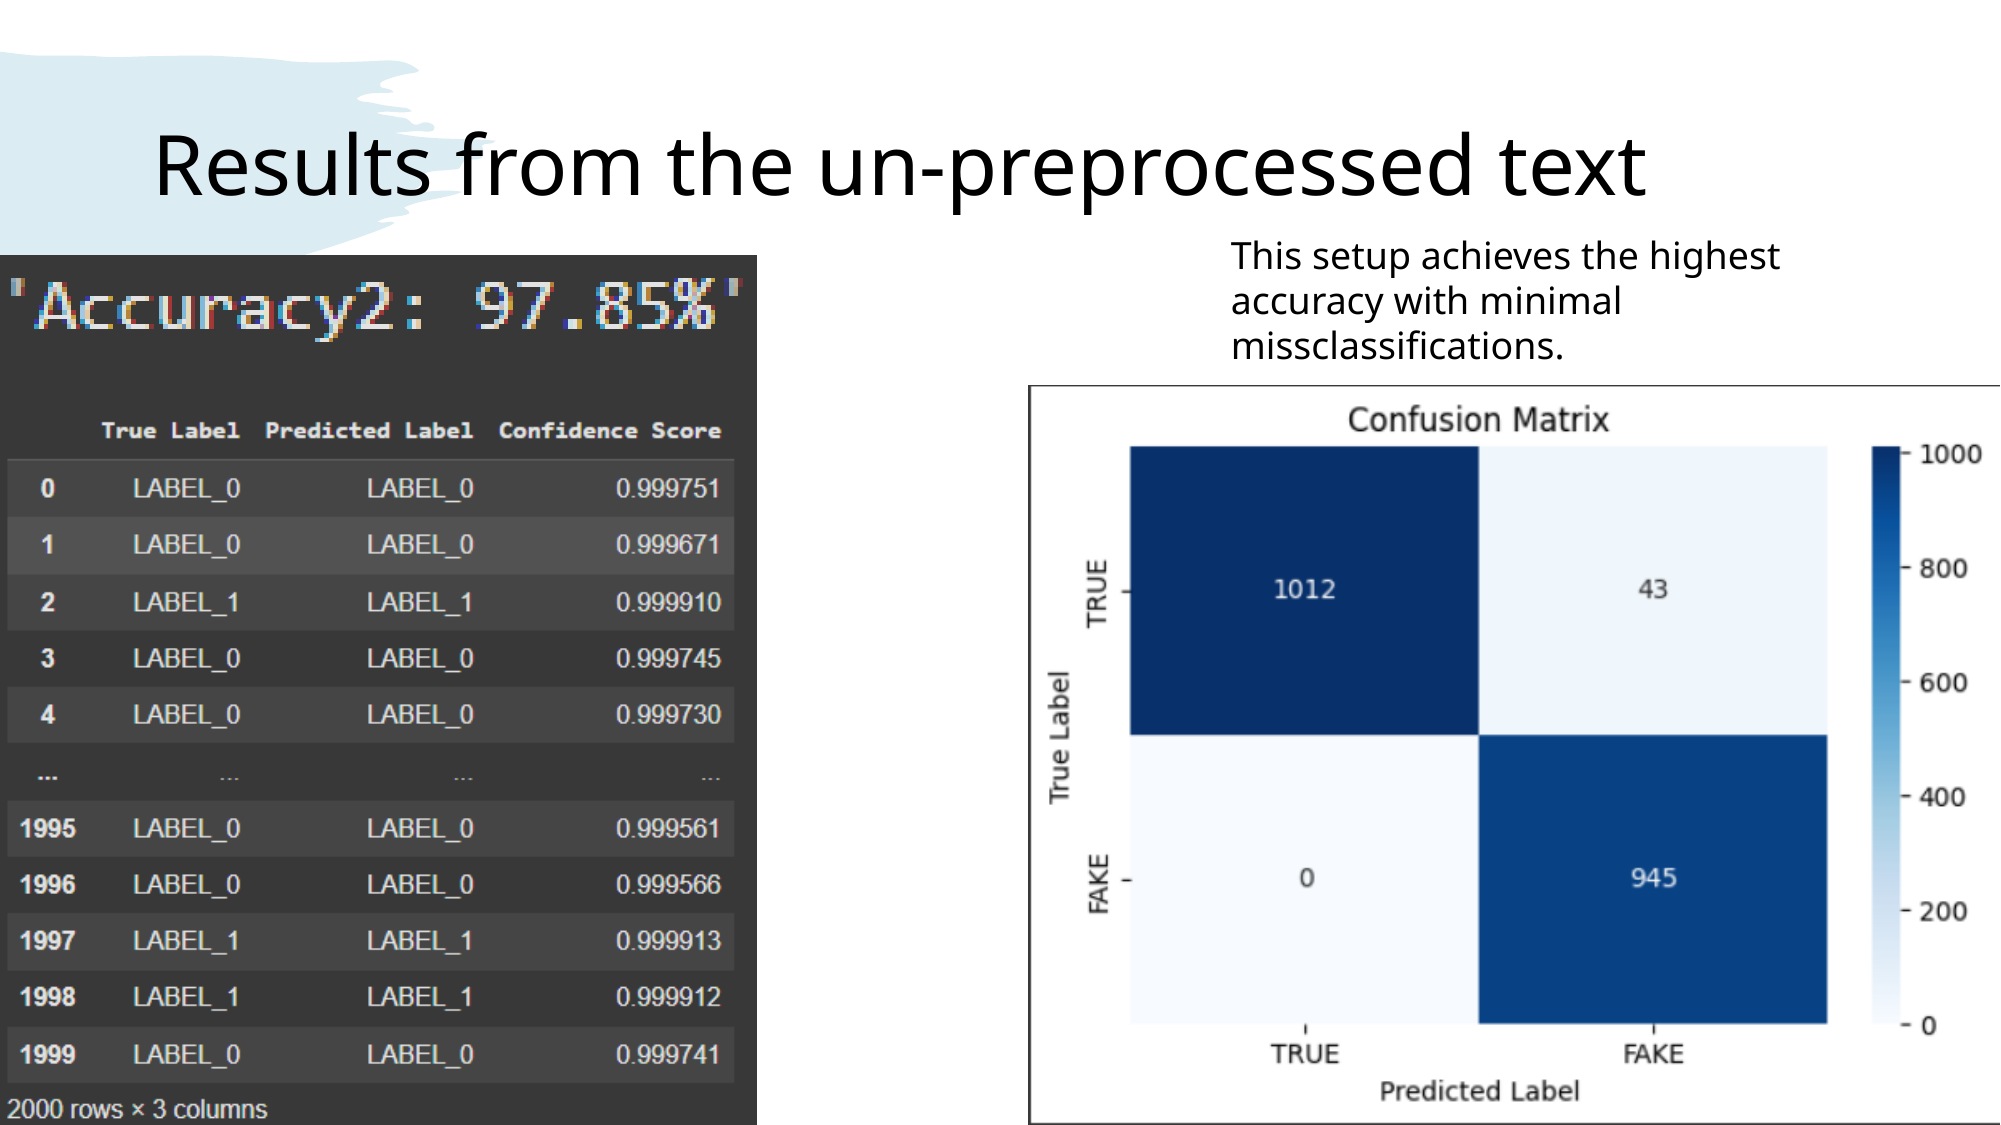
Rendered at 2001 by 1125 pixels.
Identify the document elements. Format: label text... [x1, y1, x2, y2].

text_box This setup achieves the highest accuracy with minimal missclassifications. [1216, 224, 1812, 375]
picture [1028, 385, 2000, 1125]
title Results from the un-preprocessed text [137, 59, 1863, 278]
picture [0, 255, 757, 1125]
